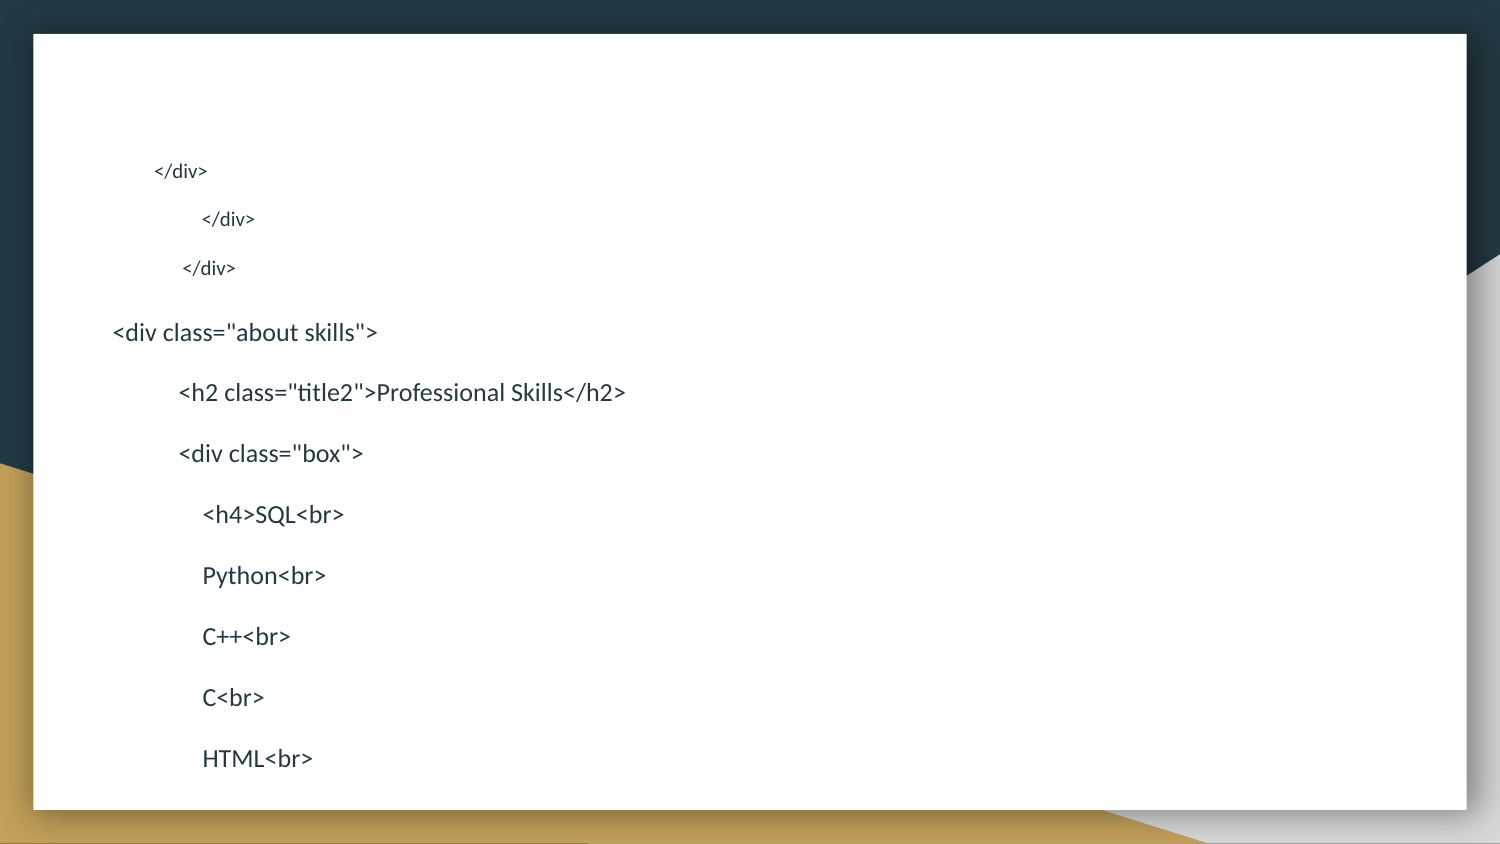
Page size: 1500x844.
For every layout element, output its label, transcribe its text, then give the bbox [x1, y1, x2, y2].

list <div class="about skills"> <h2 class="title2">Professional Skills</h2> <div class="box"> <h4>SQL<br> Python<br> C++<br> C<br> HTML<br> [97, 295, 1329, 697]
title </div> </div> </div> [134, 138, 1366, 296]
